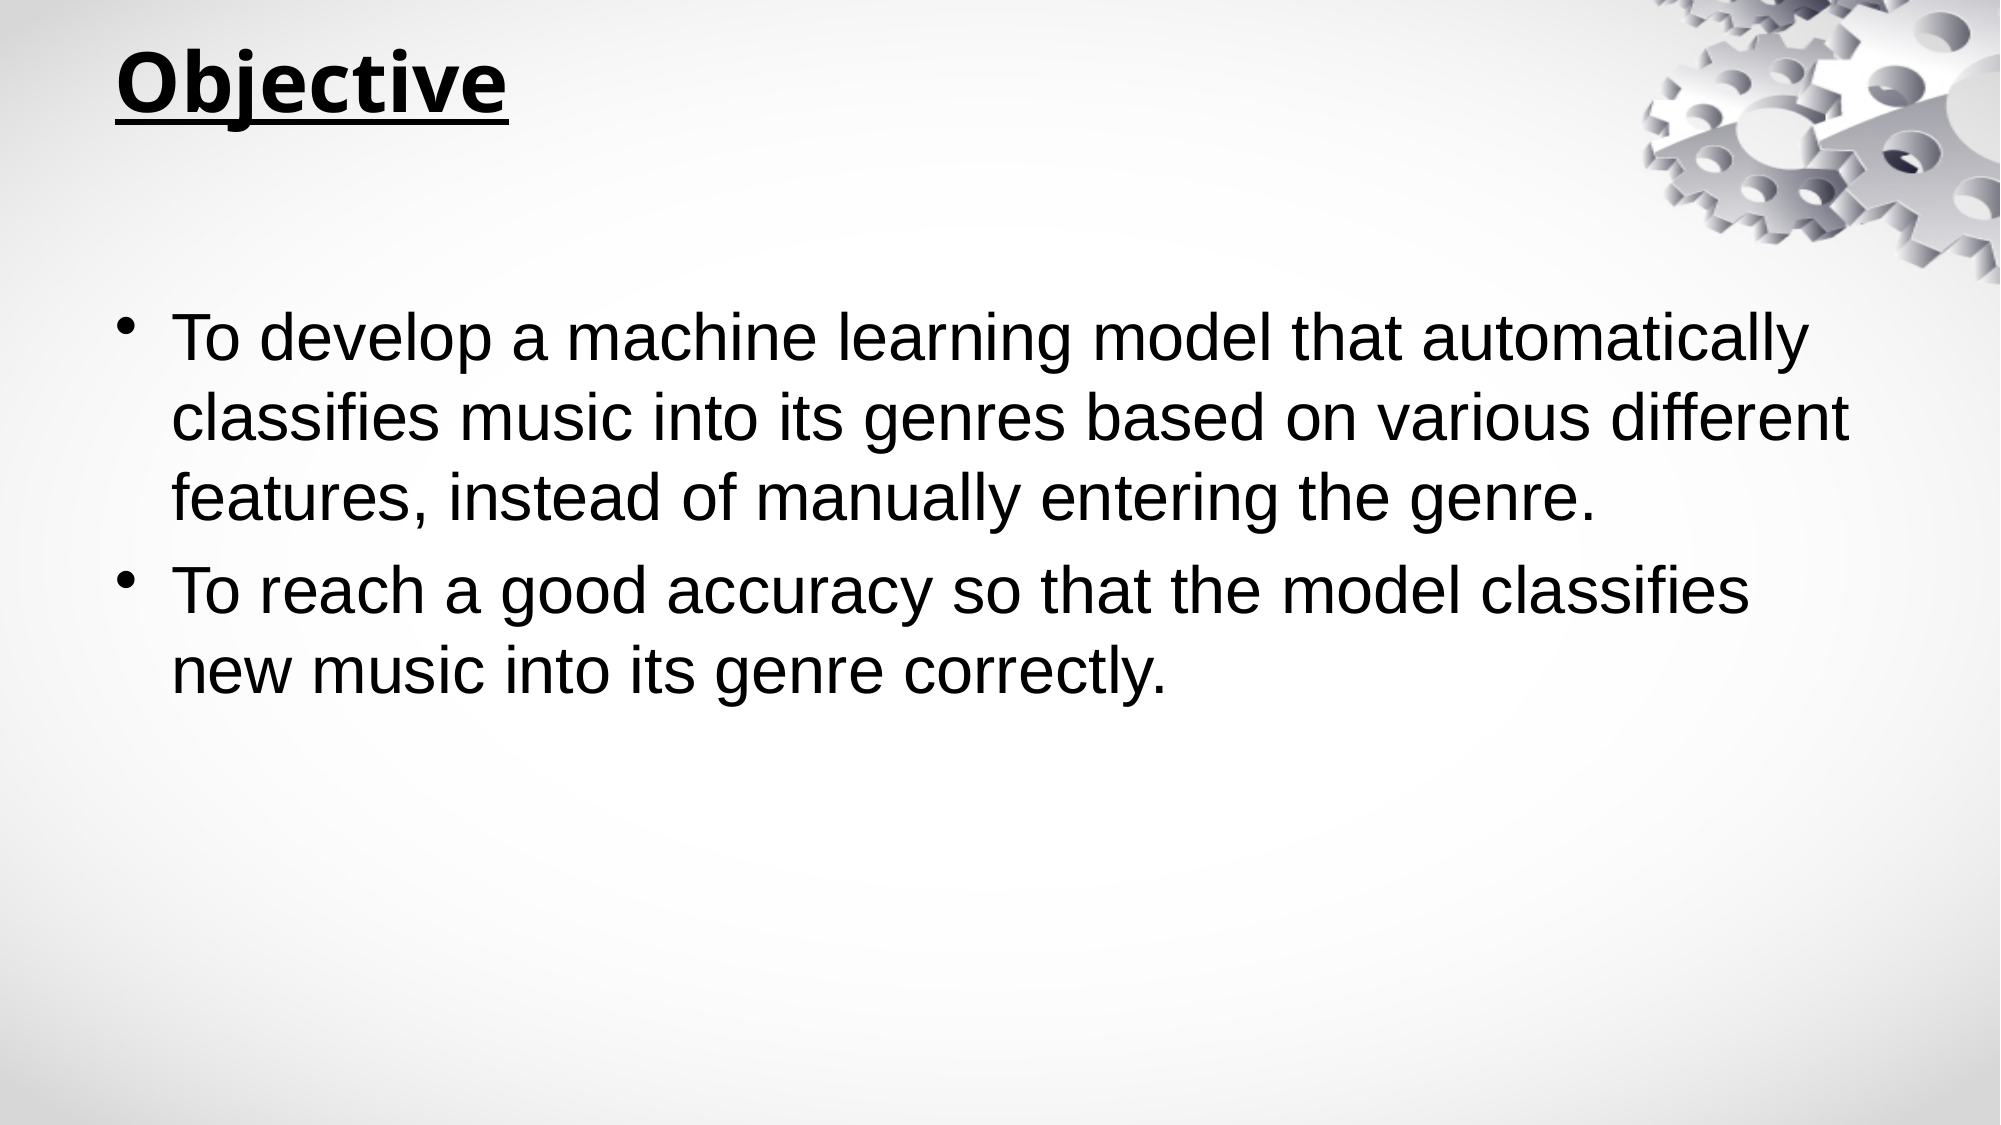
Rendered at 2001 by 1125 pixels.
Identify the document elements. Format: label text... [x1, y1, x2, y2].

title Objective [99, 30, 1901, 127]
list To develop a machine learning model that automatically classifies music into its genres based on various different features, instead of manually entering the genre. To reach a good accuracy so that the model classifies new music into its genre correctly. [99, 192, 1901, 1006]
picture [0, 0, 2000, 1125]
